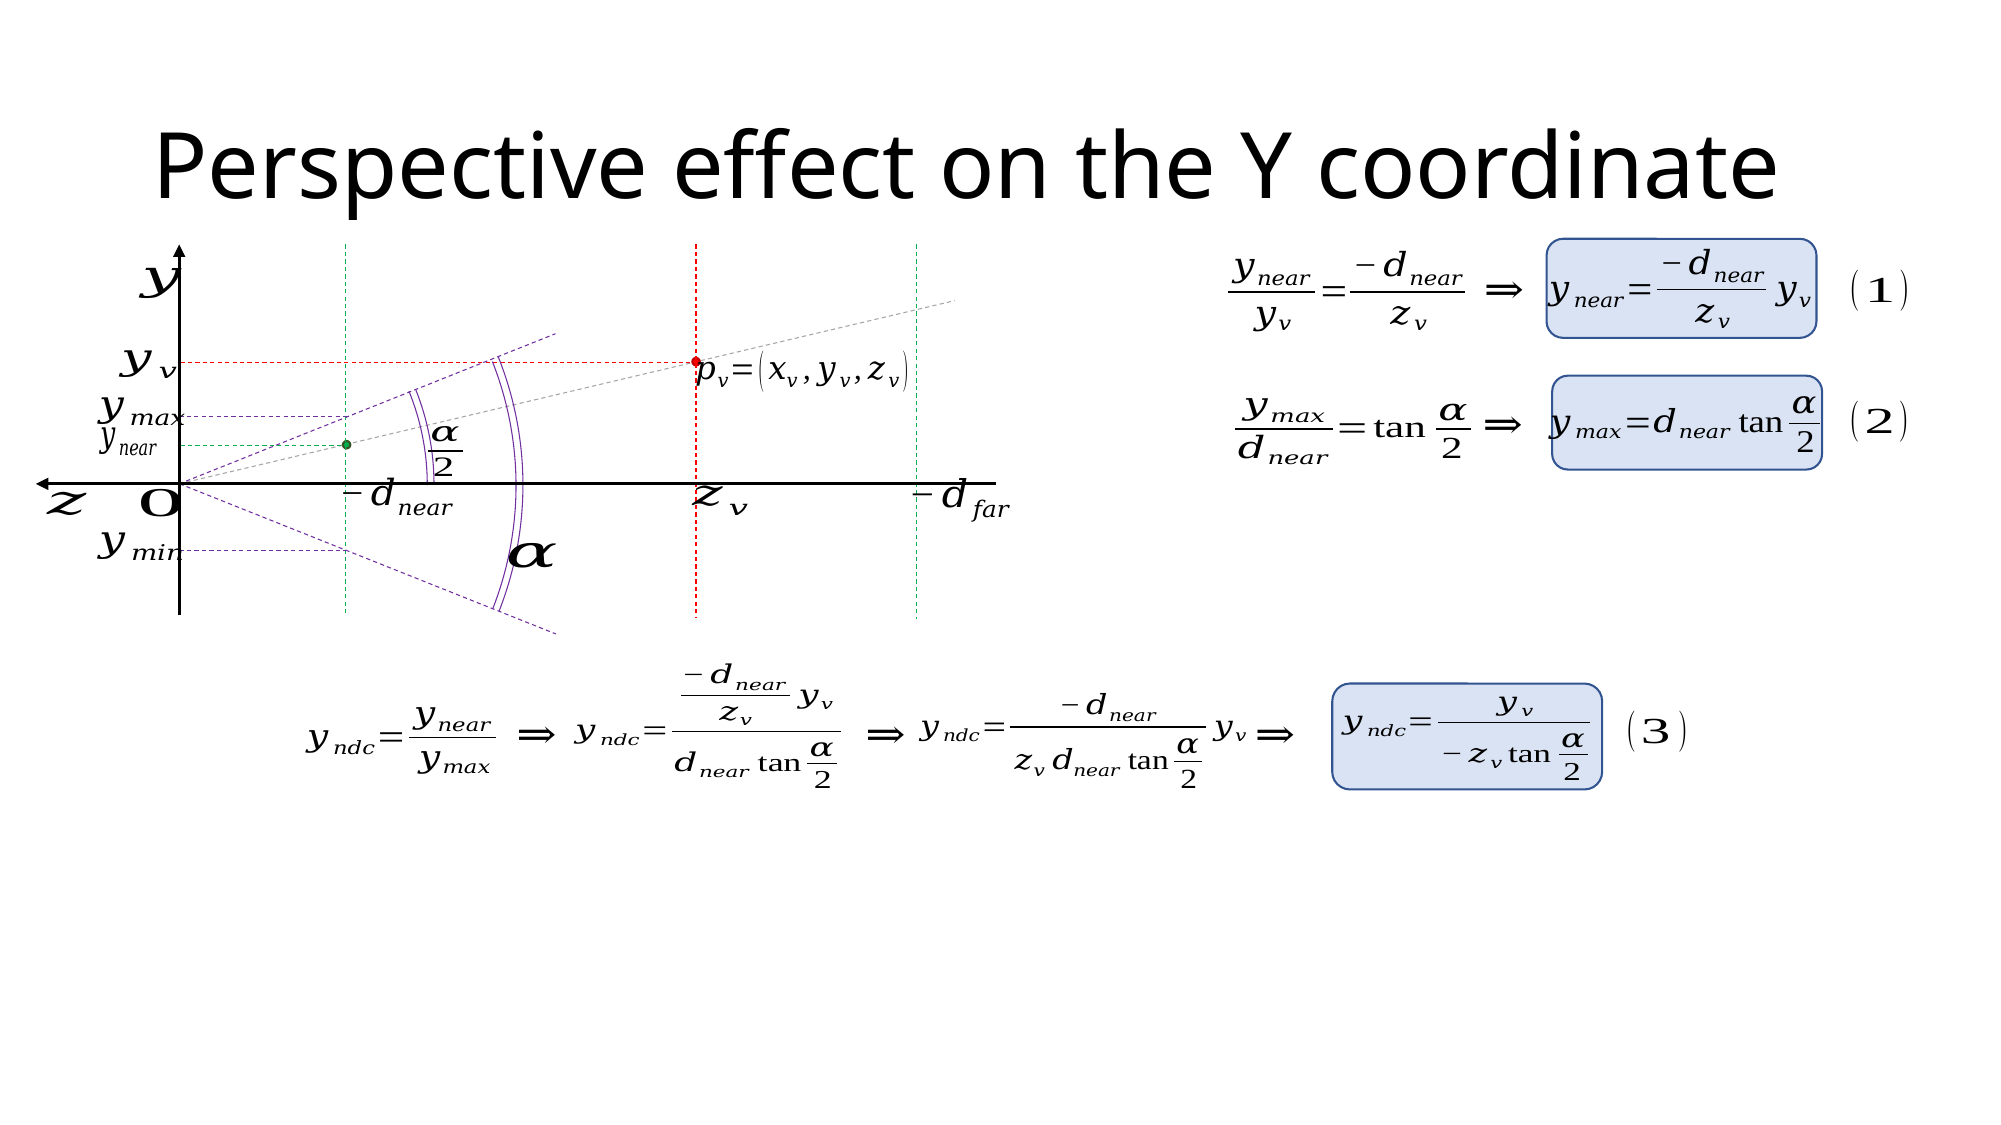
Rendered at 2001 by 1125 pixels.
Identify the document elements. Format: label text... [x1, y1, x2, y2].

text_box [0, 140, 1011, 831]
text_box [1232, 375, 1911, 470]
title Perspective effect on the Y coordinate [137, 59, 1863, 278]
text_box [304, 660, 1688, 795]
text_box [1225, 238, 1911, 338]
